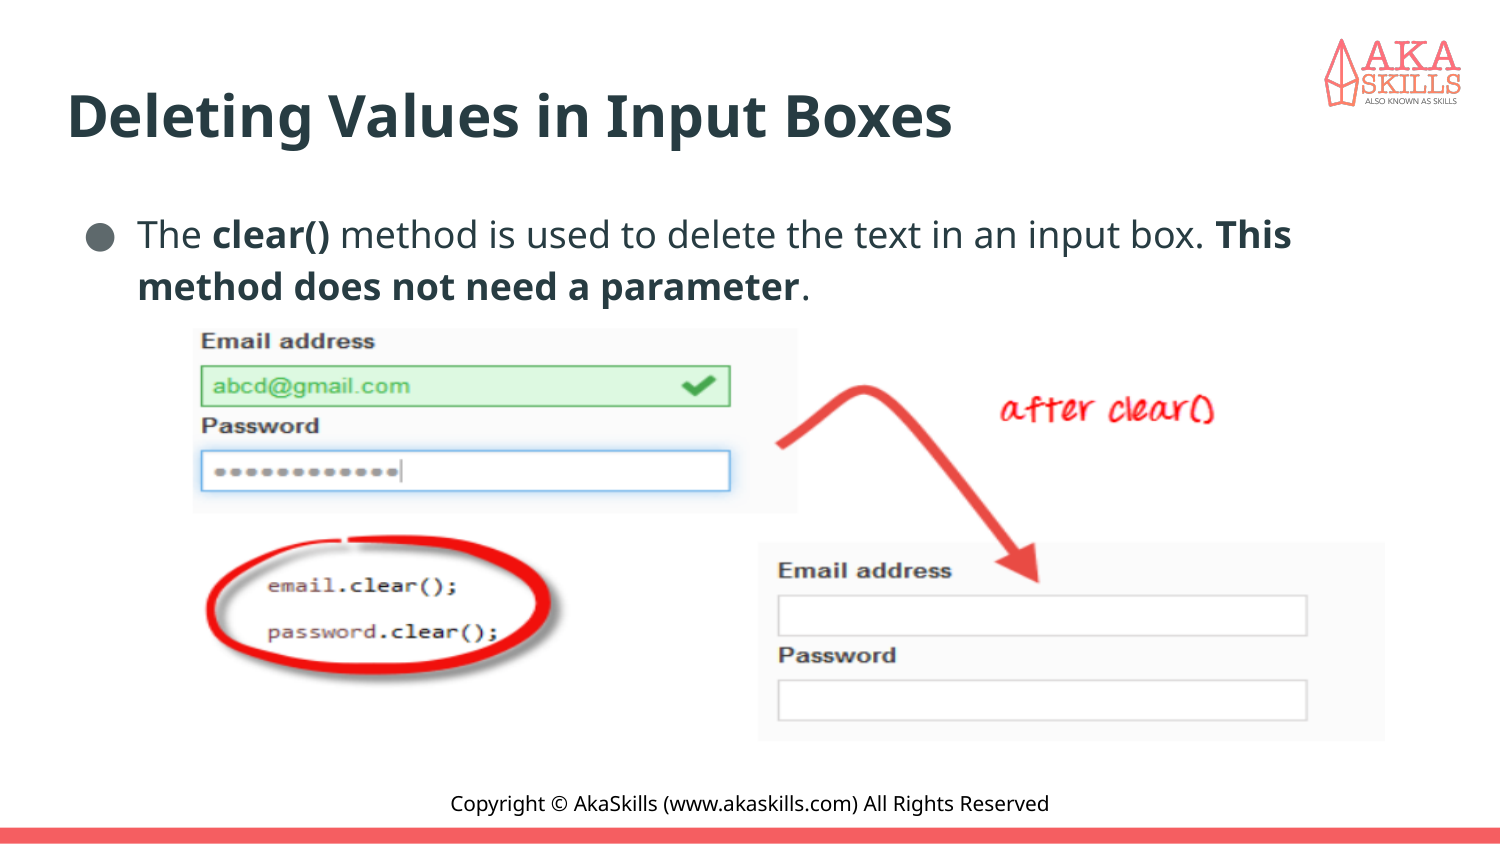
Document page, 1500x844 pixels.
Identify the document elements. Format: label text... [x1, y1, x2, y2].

picture [115, 309, 1385, 762]
picture [1320, 33, 1469, 114]
list The clear() method is used to delete the text in an input box. This method does not need a parameter. [51, 189, 1449, 750]
title Deleting Values in Input Boxes [51, 64, 1449, 167]
